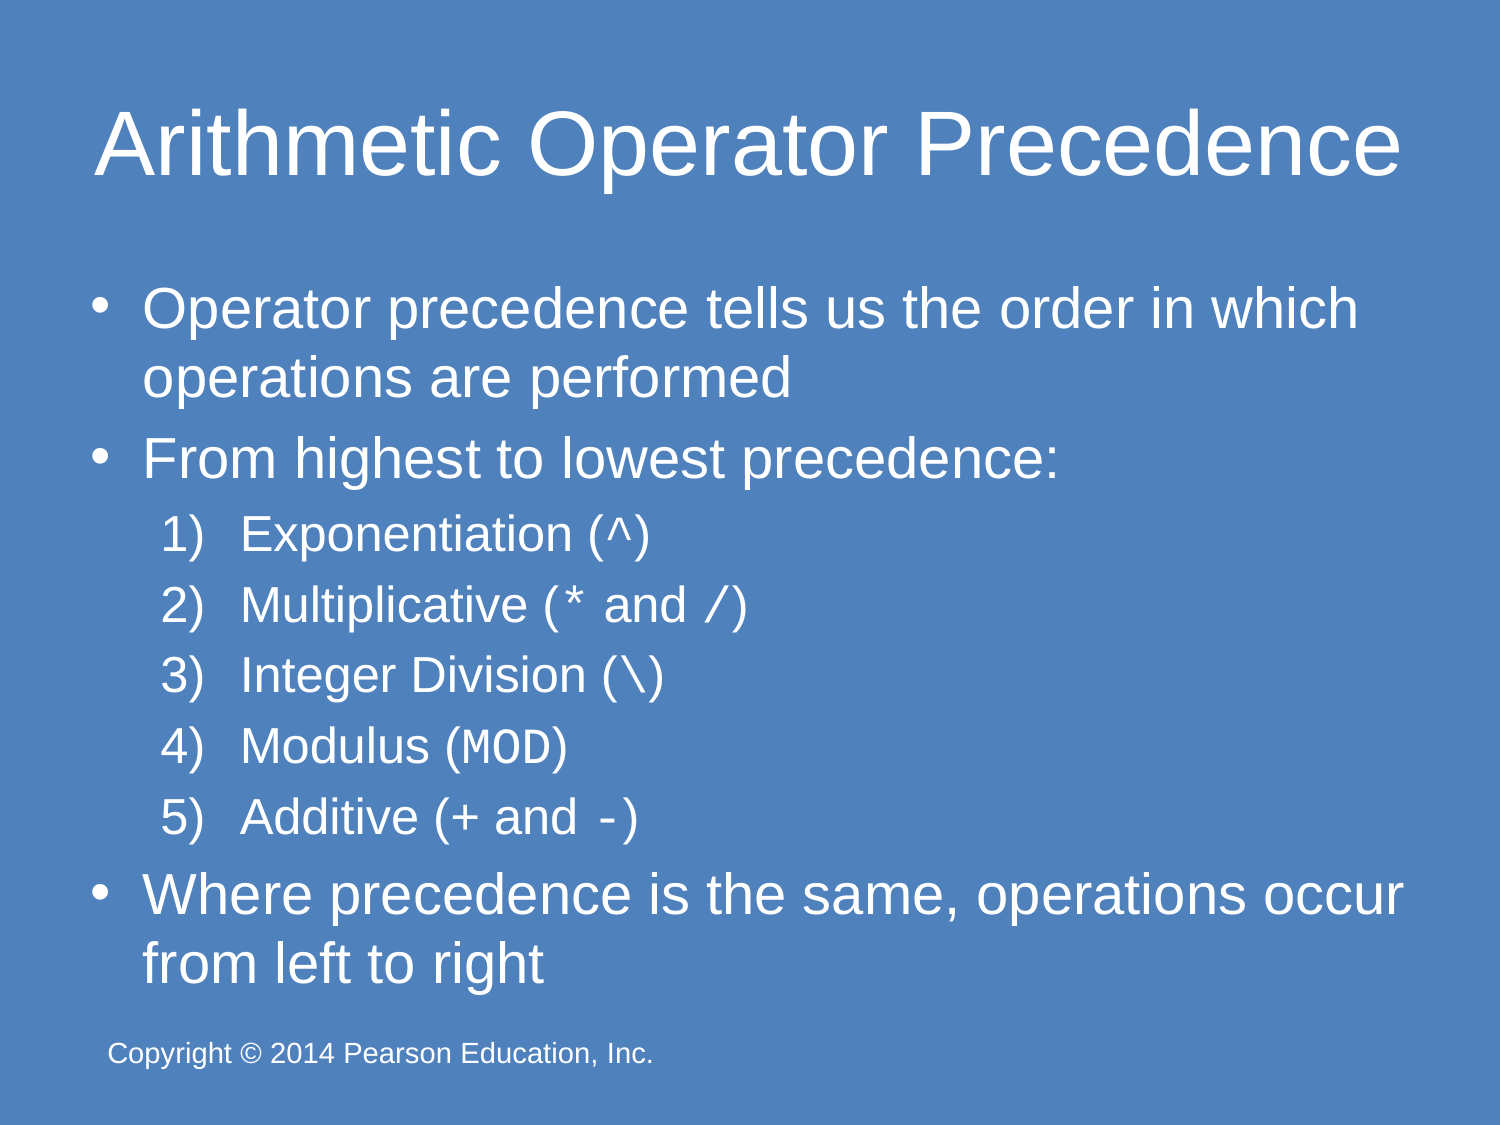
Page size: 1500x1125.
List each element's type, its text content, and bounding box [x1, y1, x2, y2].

title Arithmetic Operator Precedence [75, 45, 1425, 233]
list Operator precedence tells us the order in which operations are performed From highest to lowest precedence: Exponentiation (^) Multiplicative (* and /) Integer Division (\) Modulus (MOD) Additive (+ and -) Where precedence is the same, operations occur from left to right [75, 262, 1425, 1005]
